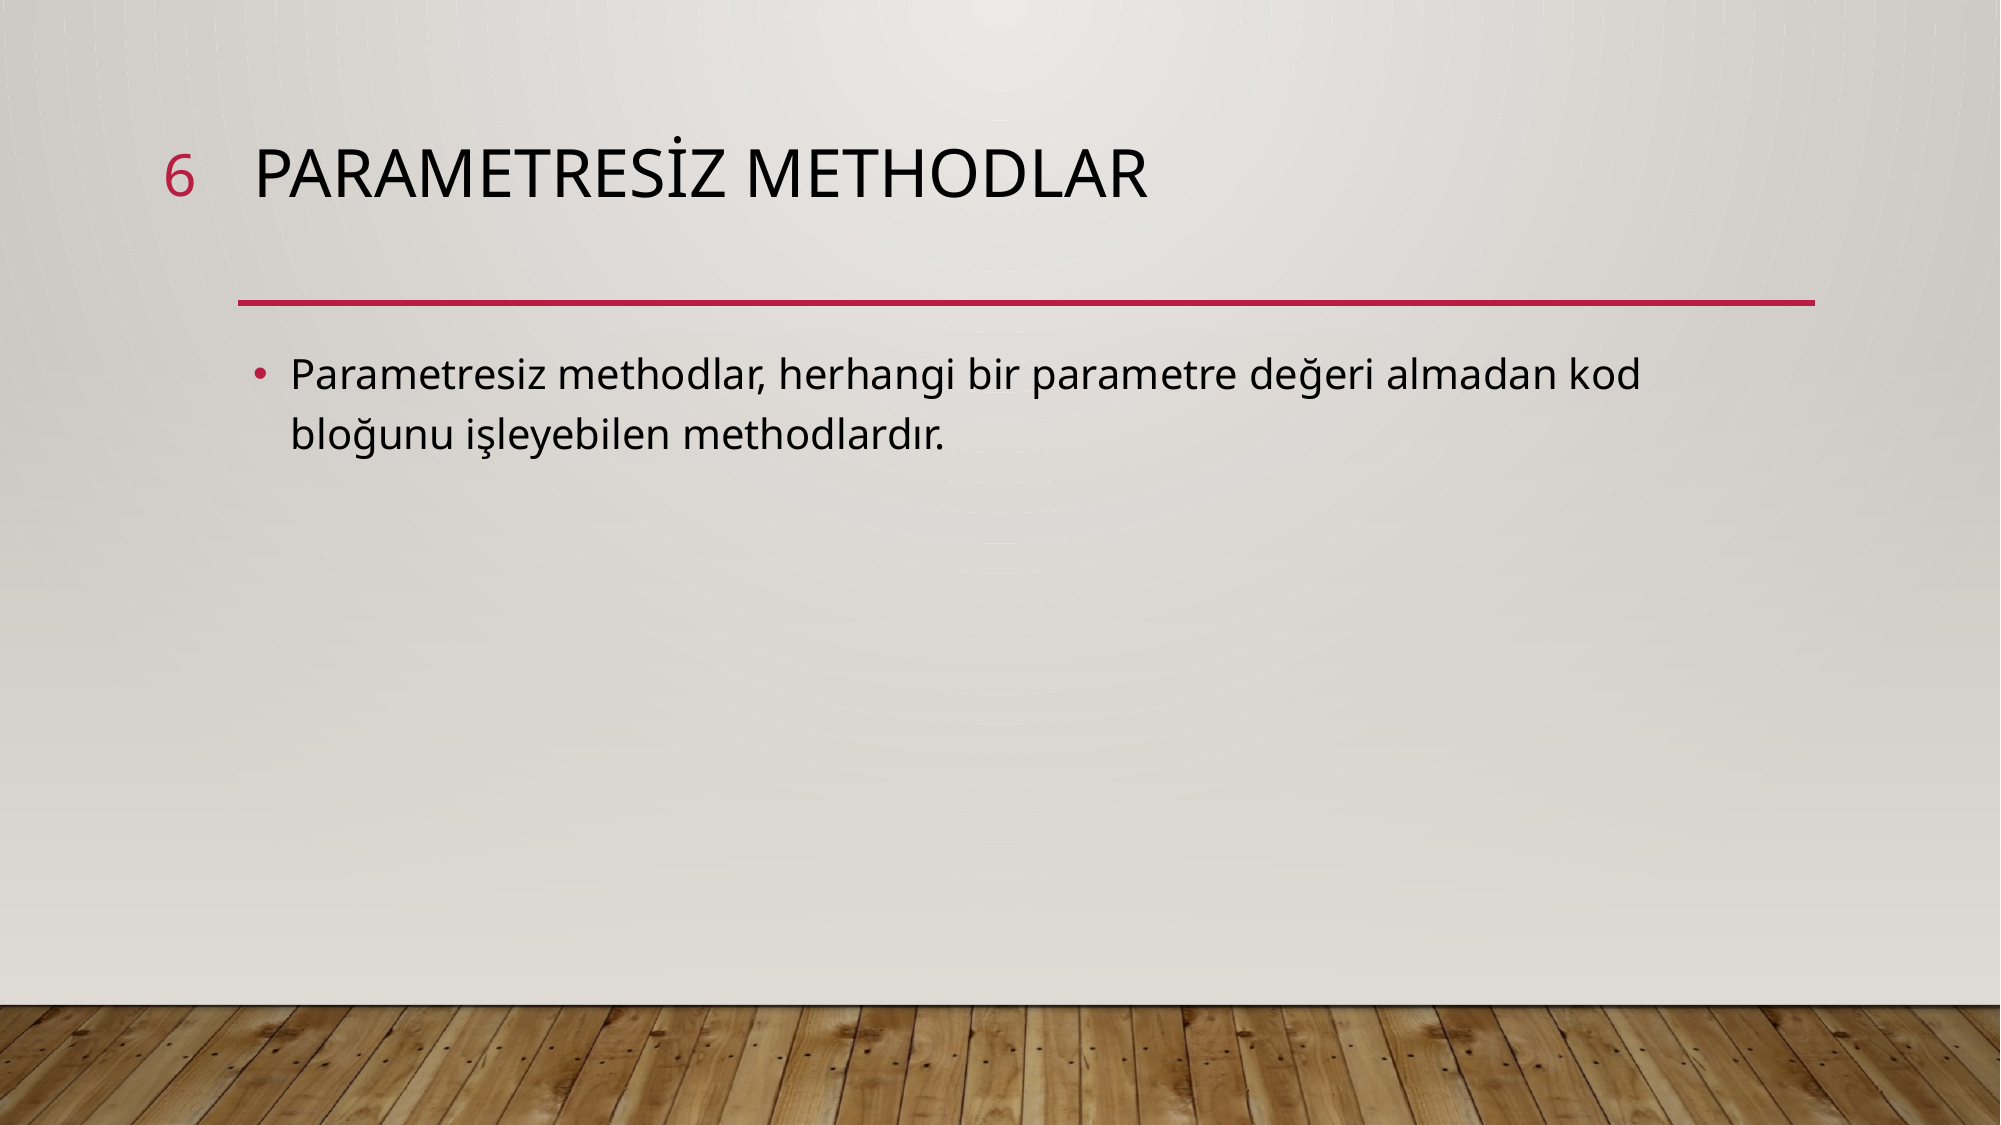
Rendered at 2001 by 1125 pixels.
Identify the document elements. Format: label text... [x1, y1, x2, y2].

list Parametresiz methodlar, herhangi bir parametre değeri almadan kod bloğunu işleyebilen methodlardır. [238, 330, 1814, 897]
slide_number 6 [78, 131, 212, 214]
picture [0, 1005, 2000, 1125]
title Parametresiz methodlar [238, 131, 1814, 305]
